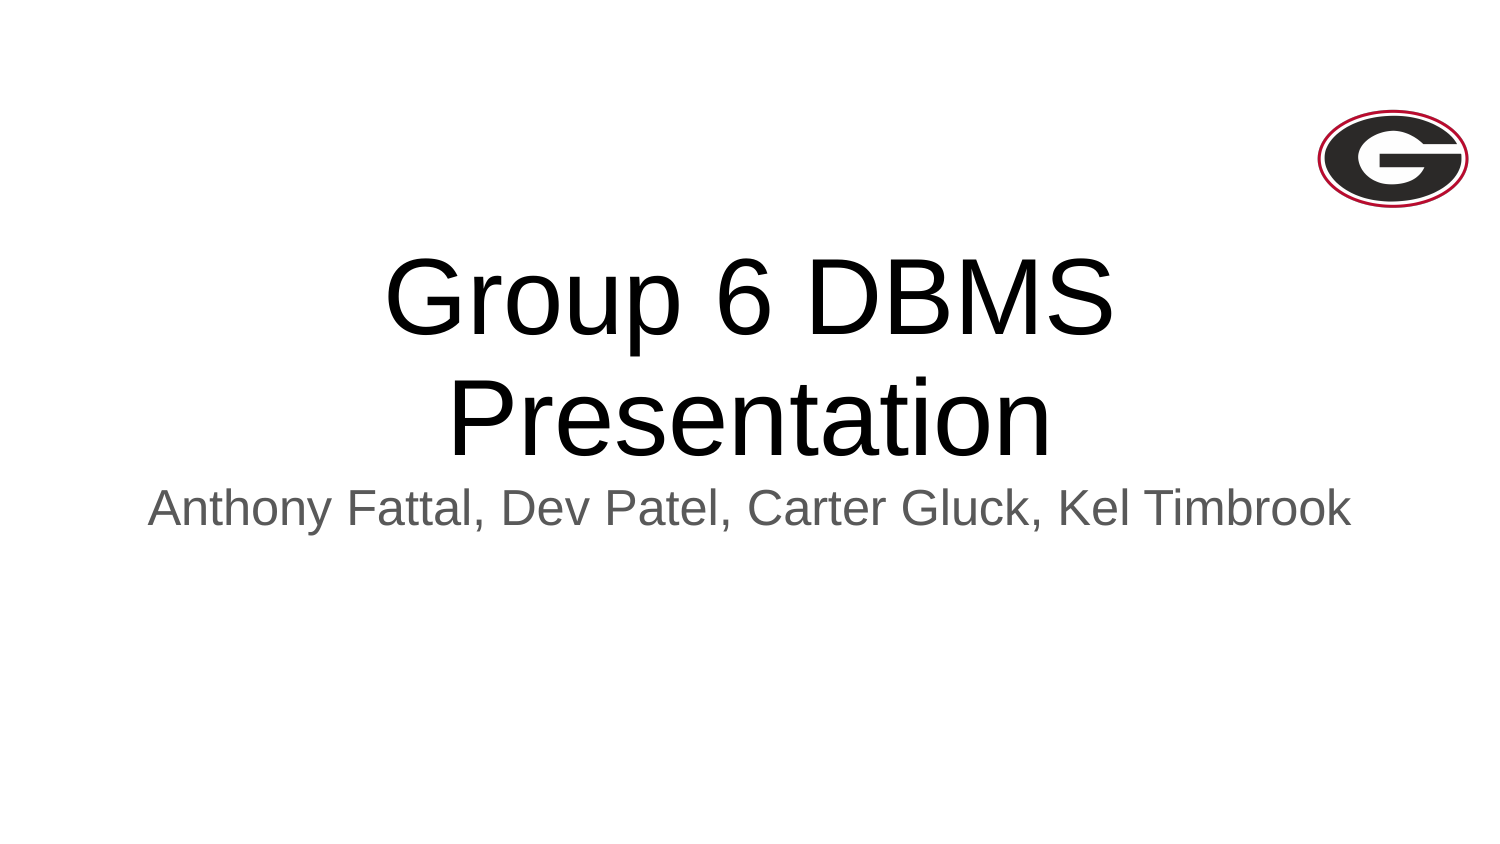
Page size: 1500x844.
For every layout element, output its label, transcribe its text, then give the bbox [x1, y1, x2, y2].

picture [1316, 109, 1469, 209]
subtitle Anthony Fattal, Dev Patel, Carter Gluck, Kel Timbrook [51, 464, 1449, 595]
title Group 6 DBMS Presentation [119, 220, 1381, 464]
